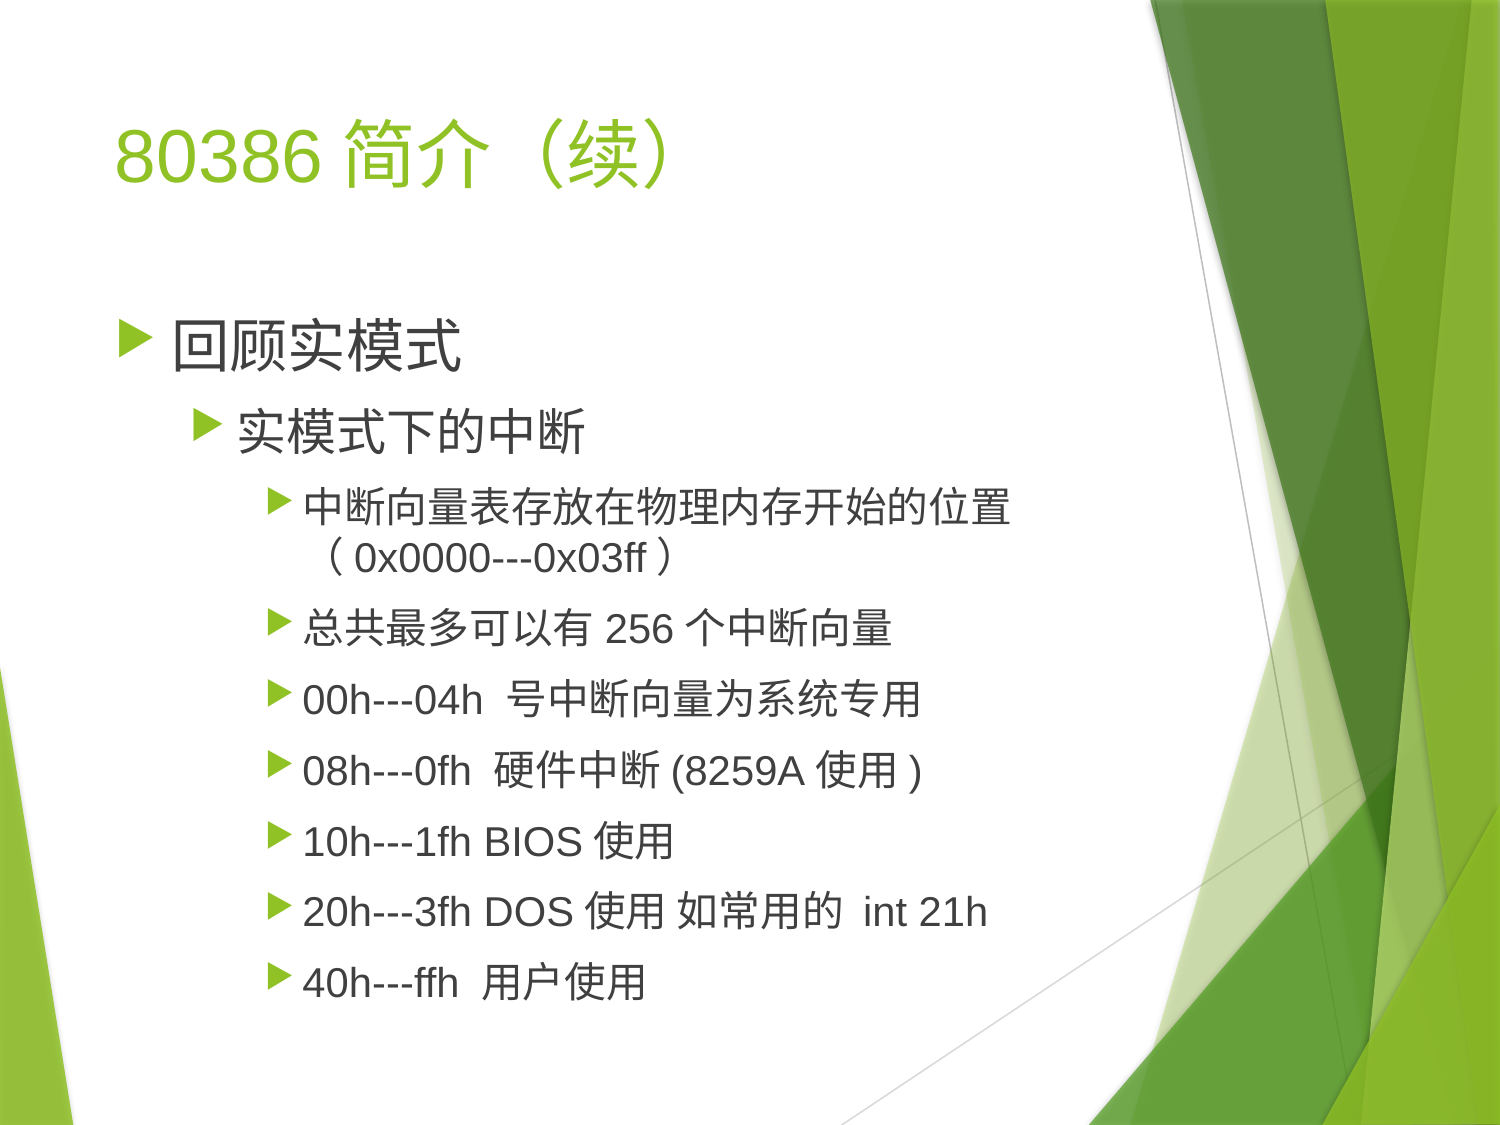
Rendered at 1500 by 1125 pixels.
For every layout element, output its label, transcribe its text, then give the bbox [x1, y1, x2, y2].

title 80386简介（续） [99, 99, 1142, 301]
list 回顾实模式 实模式下的中断 中断向量表存放在物理内存开始的位置（0x0000---0x03ff） 总共最多可以有256个中断向量 00h---04h 号中断向量为系统专用 08h---0fh 硬件中断(8259A使用) 10h---1fh BIOS使用 20h---3fh DOS使用 如常用的 int 21h 40h---ffh 用户使用 [99, 301, 1142, 939]
